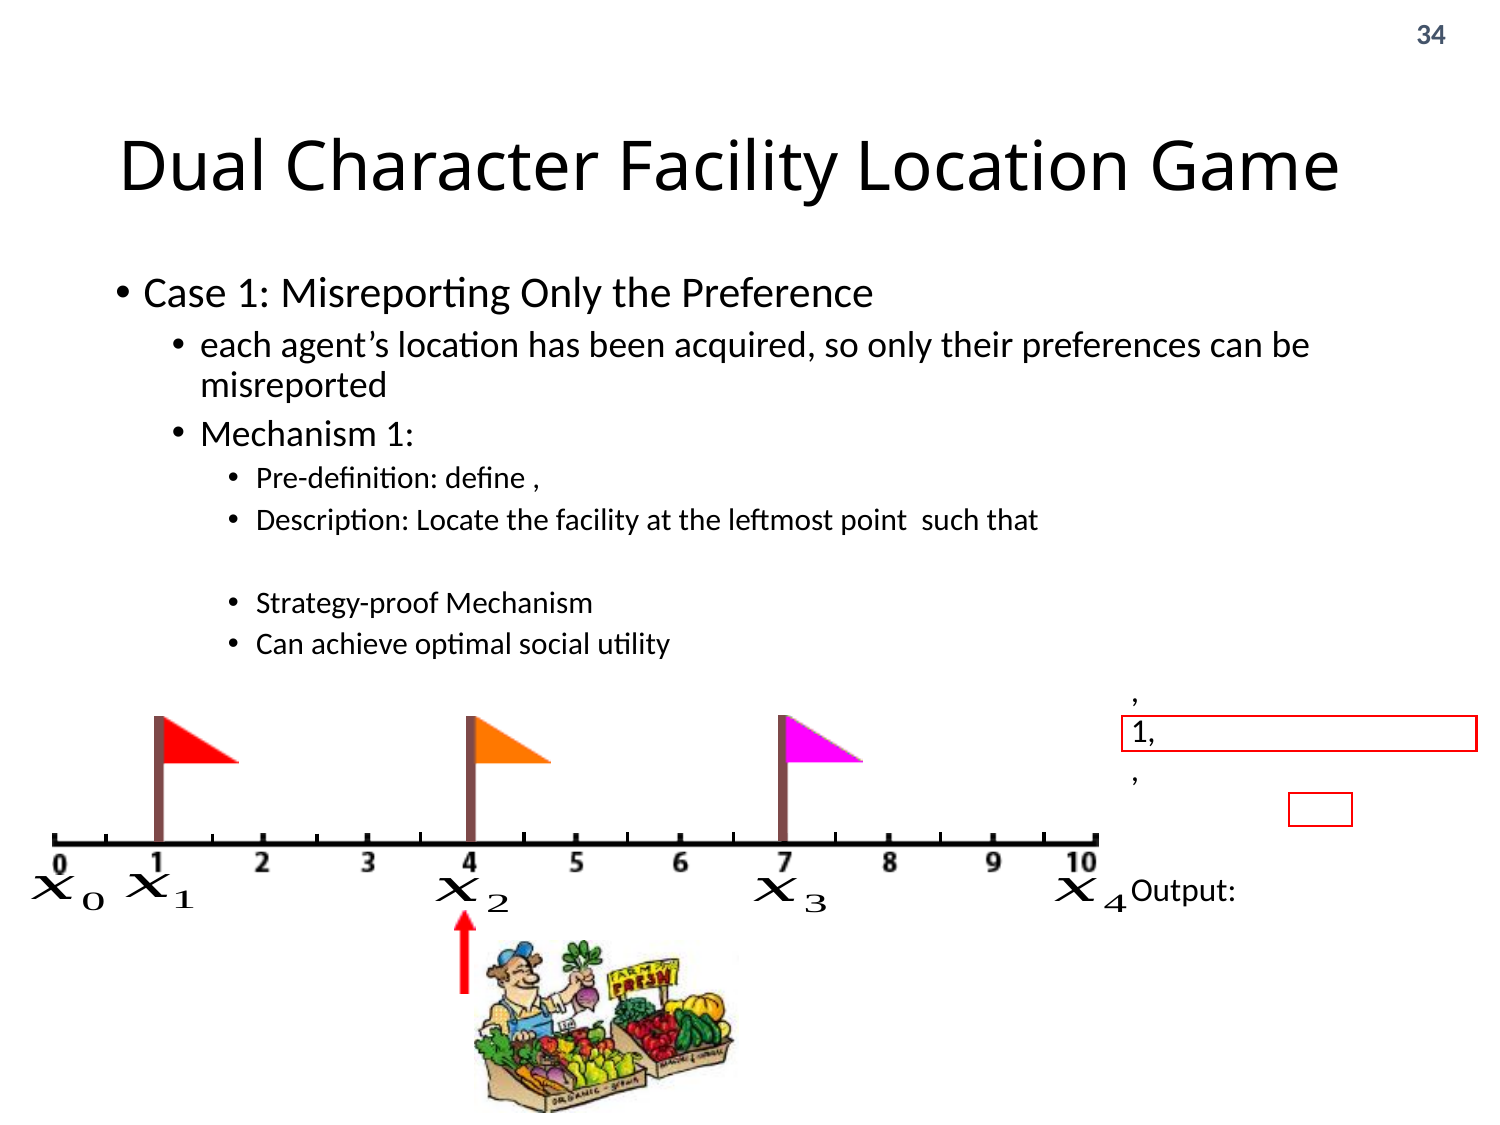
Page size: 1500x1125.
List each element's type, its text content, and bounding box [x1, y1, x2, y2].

title Dual Character Facility Location Game [103, 59, 1397, 278]
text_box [1116, 621, 1477, 920]
picture [454, 910, 739, 1113]
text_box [25, 716, 1116, 919]
